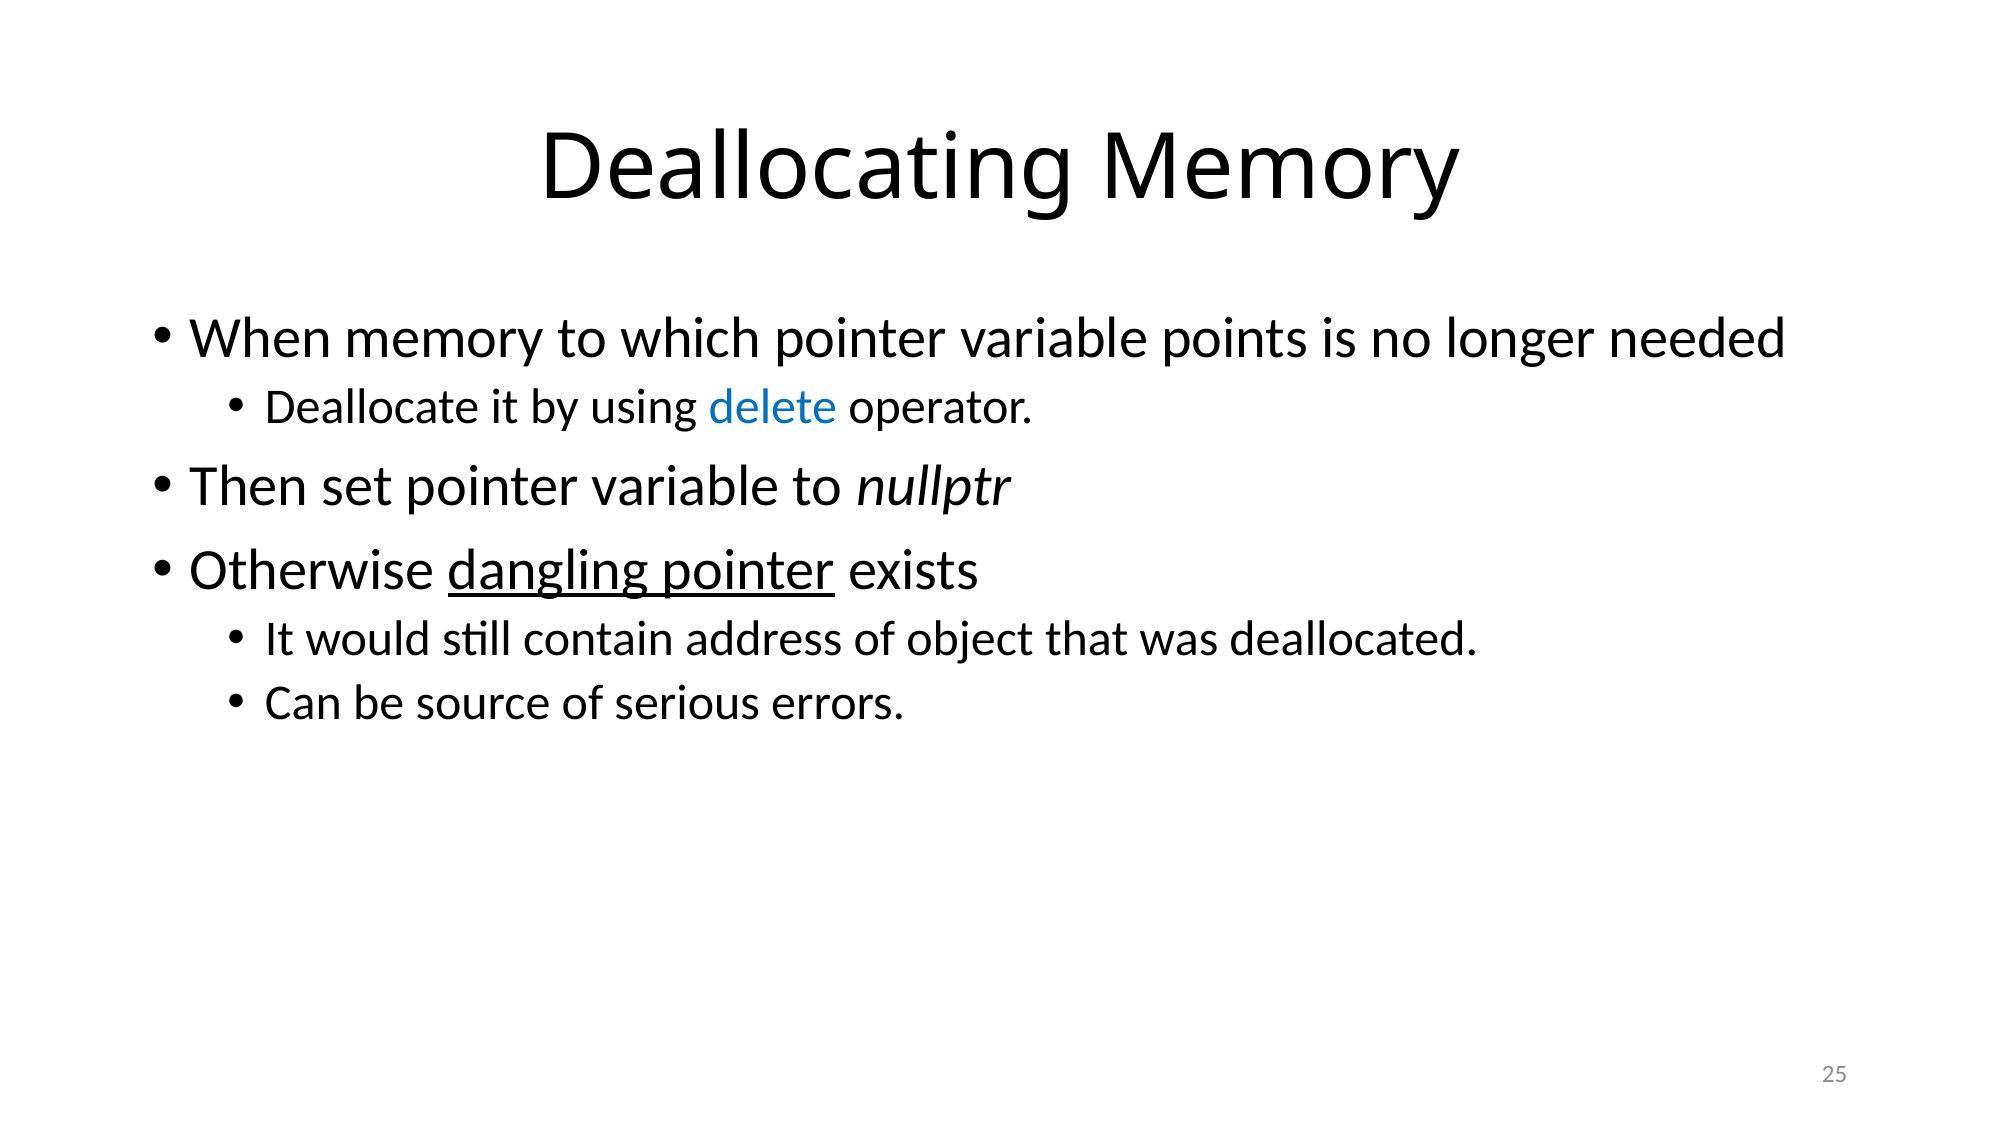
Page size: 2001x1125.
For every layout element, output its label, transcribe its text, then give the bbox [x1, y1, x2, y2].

list When memory to which pointer variable points is no longer needed Deallocate it by using delete operator. Then set pointer variable to nullptr Otherwise dangling pointer exists It would still contain address of object that was deallocated. Can be source of serious errors. [137, 299, 1863, 1014]
slide_number 25 [1412, 1042, 1863, 1103]
title Deallocating Memory [137, 59, 1863, 278]
